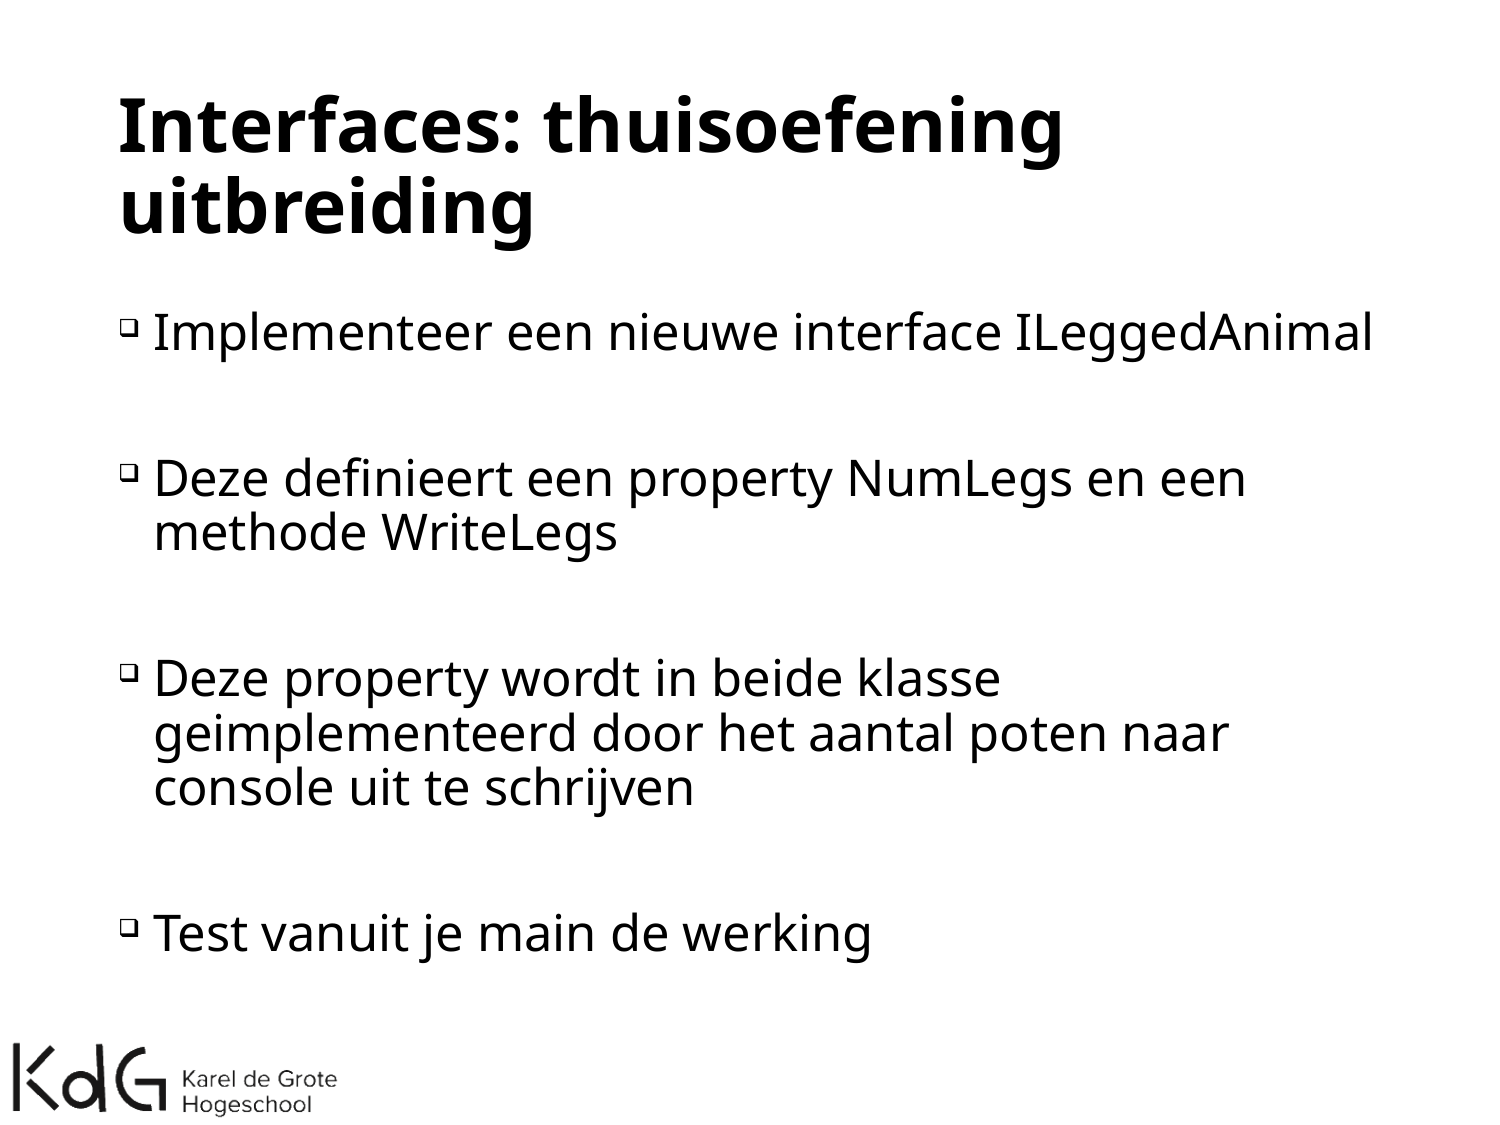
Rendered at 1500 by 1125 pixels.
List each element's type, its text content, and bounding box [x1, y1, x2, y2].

title Interfaces: thuisoefening uitbreiding [103, 59, 1397, 278]
list Implementeer een nieuwe interface ILeggedAnimal Deze definieert een property NumLegs en een methode WriteLegs Deze property wordt in beide klasse geimplementeerd door het aantal poten naar console uit te schrijven Test vanuit je main de werking [103, 299, 1397, 1014]
picture [0, 997, 383, 1125]
